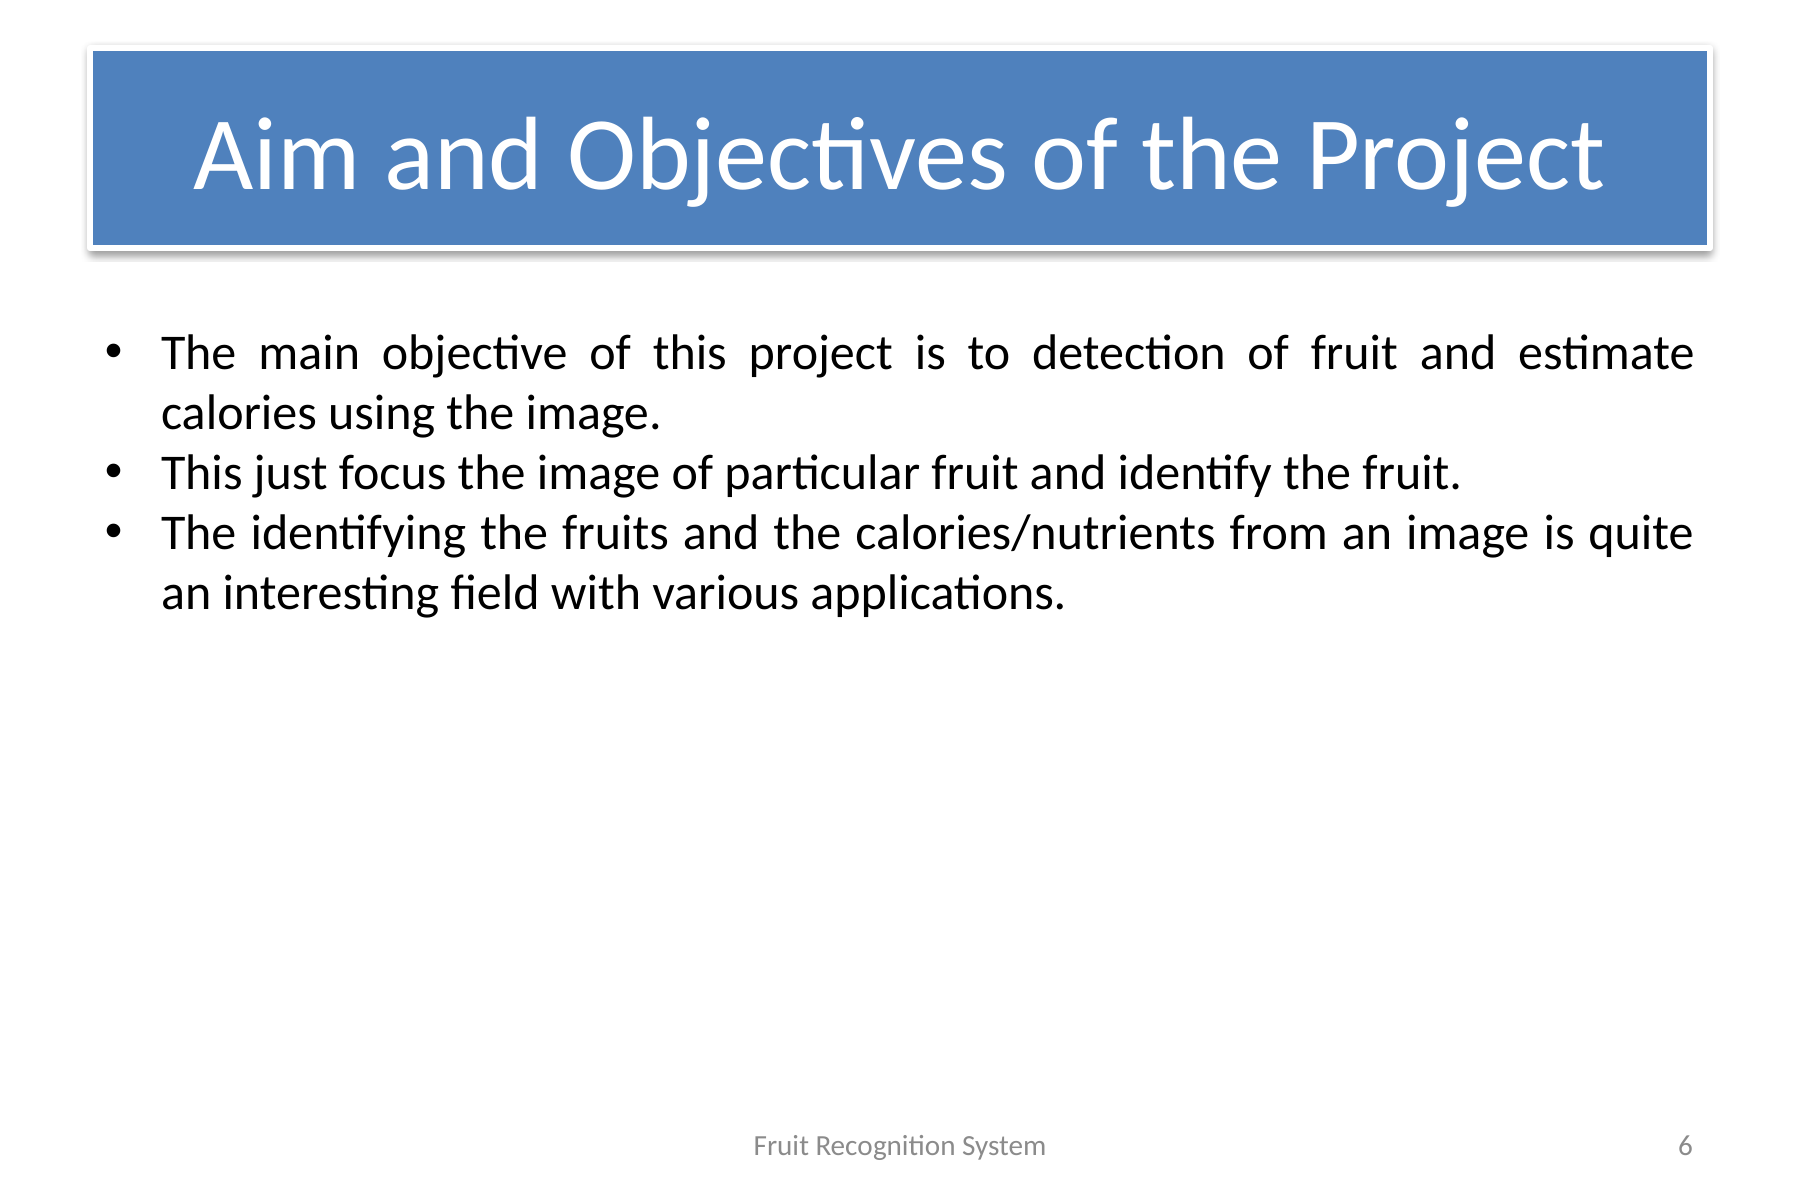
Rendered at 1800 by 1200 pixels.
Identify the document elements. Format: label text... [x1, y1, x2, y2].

slide_number 6 [1290, 1112, 1710, 1177]
footer Fruit Recognition System [615, 1112, 1185, 1177]
title Aim and Objectives of the Project [87, 45, 1713, 251]
text_box The main objective of this project is to detection of fruit and estimate calories using the image. This just focus the image of particular fruit and identify the fruit. The identifying the fruits and the calories/nutrients from an image is quite an interesting field with various applications. [89, 312, 1710, 628]
